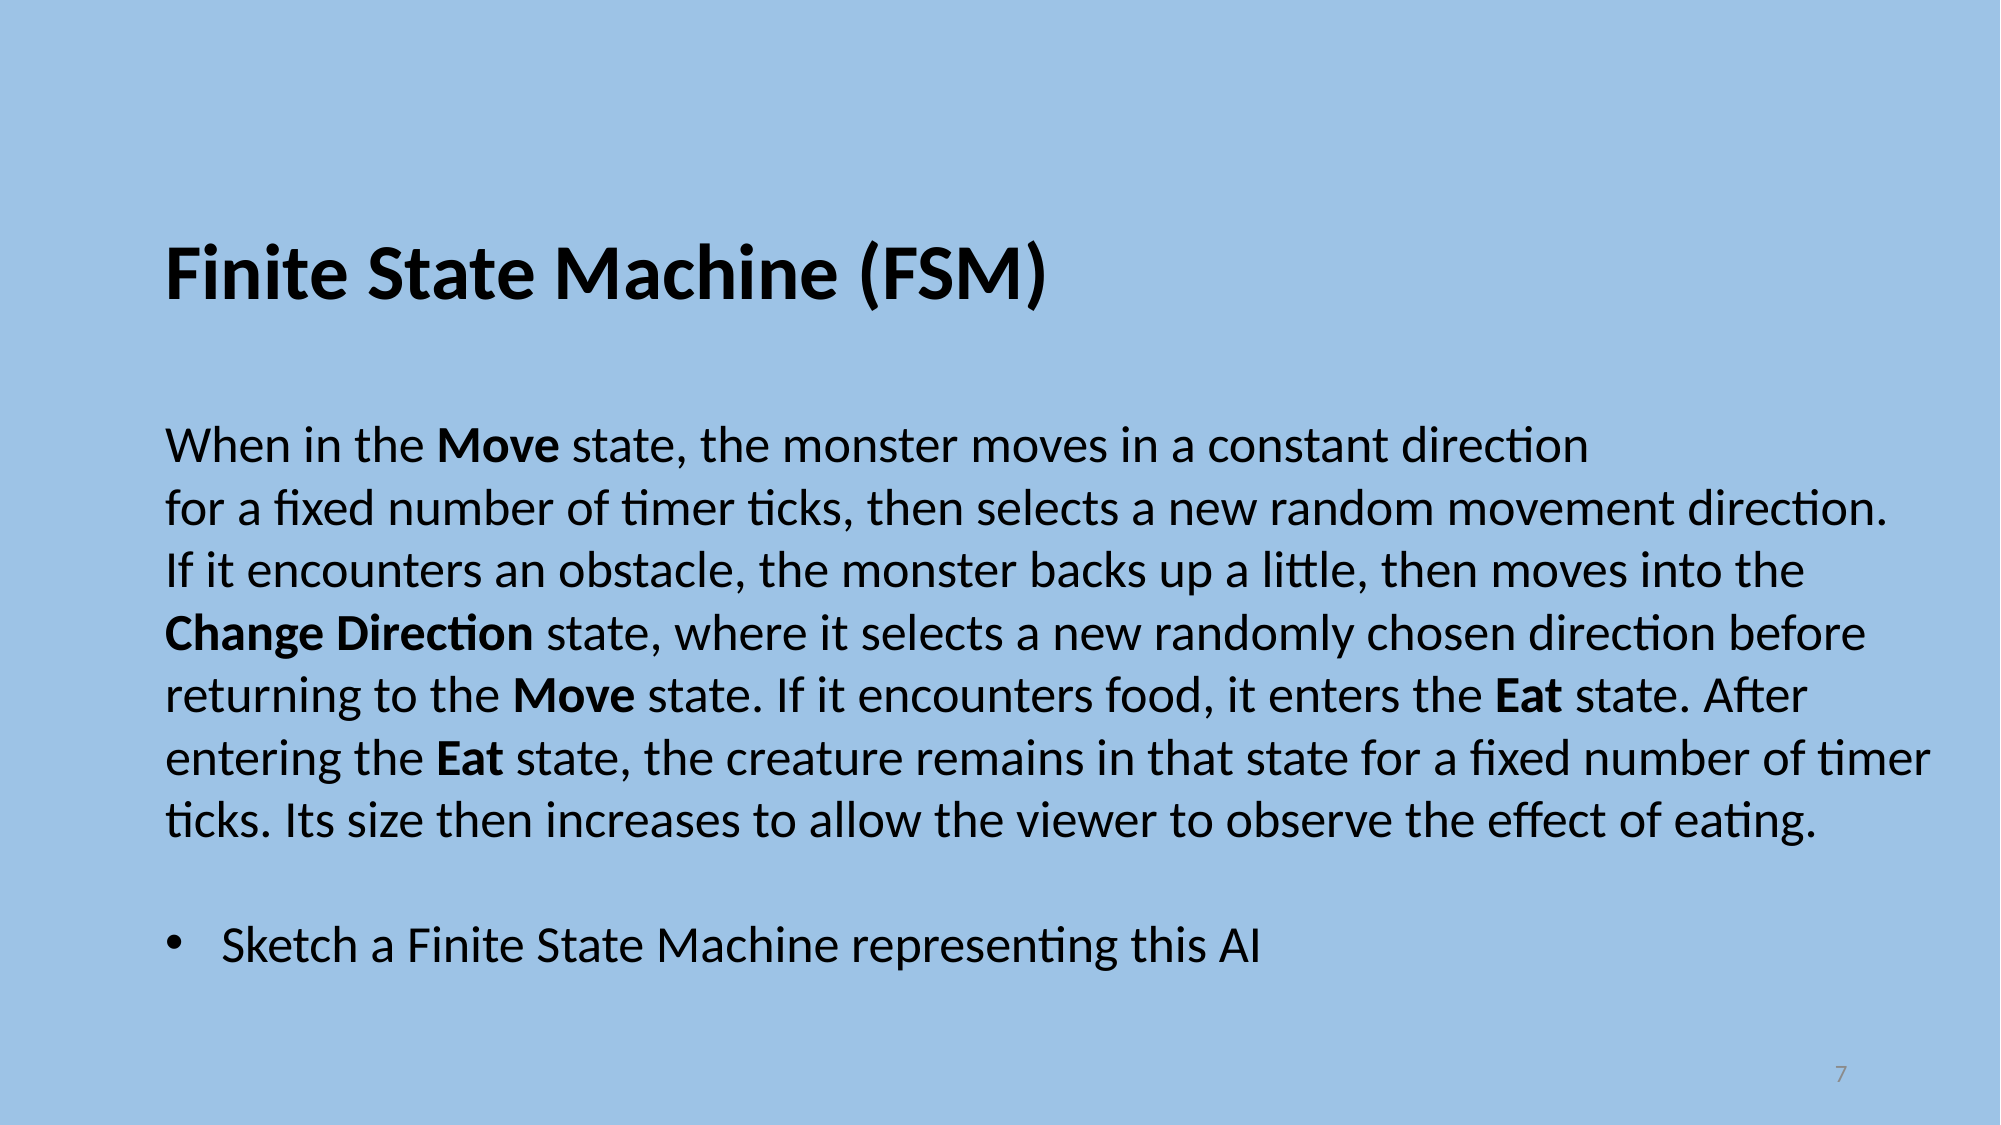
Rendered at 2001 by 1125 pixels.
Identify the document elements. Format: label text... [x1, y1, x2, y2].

text_box Finite State Machine (FSM) When in the Move state, the monster moves in a constant direction for a fixed number of timer ticks, then selects a new random movement direction. If it encounters an obstacle, the monster backs up a little, then moves into the Change Direction state, where it selects a new randomly chosen direction before returning to the Move state. If it encounters food, it enters the Eat state. After entering the Eat state, the creature remains in that state for a fixed number of timer ticks. Its size then increases to allow the viewer to observe the effect of eating. Sketch a Finite State Machine representing this AI [0, 213, 2000, 981]
slide_number 7 [1412, 1042, 1863, 1103]
